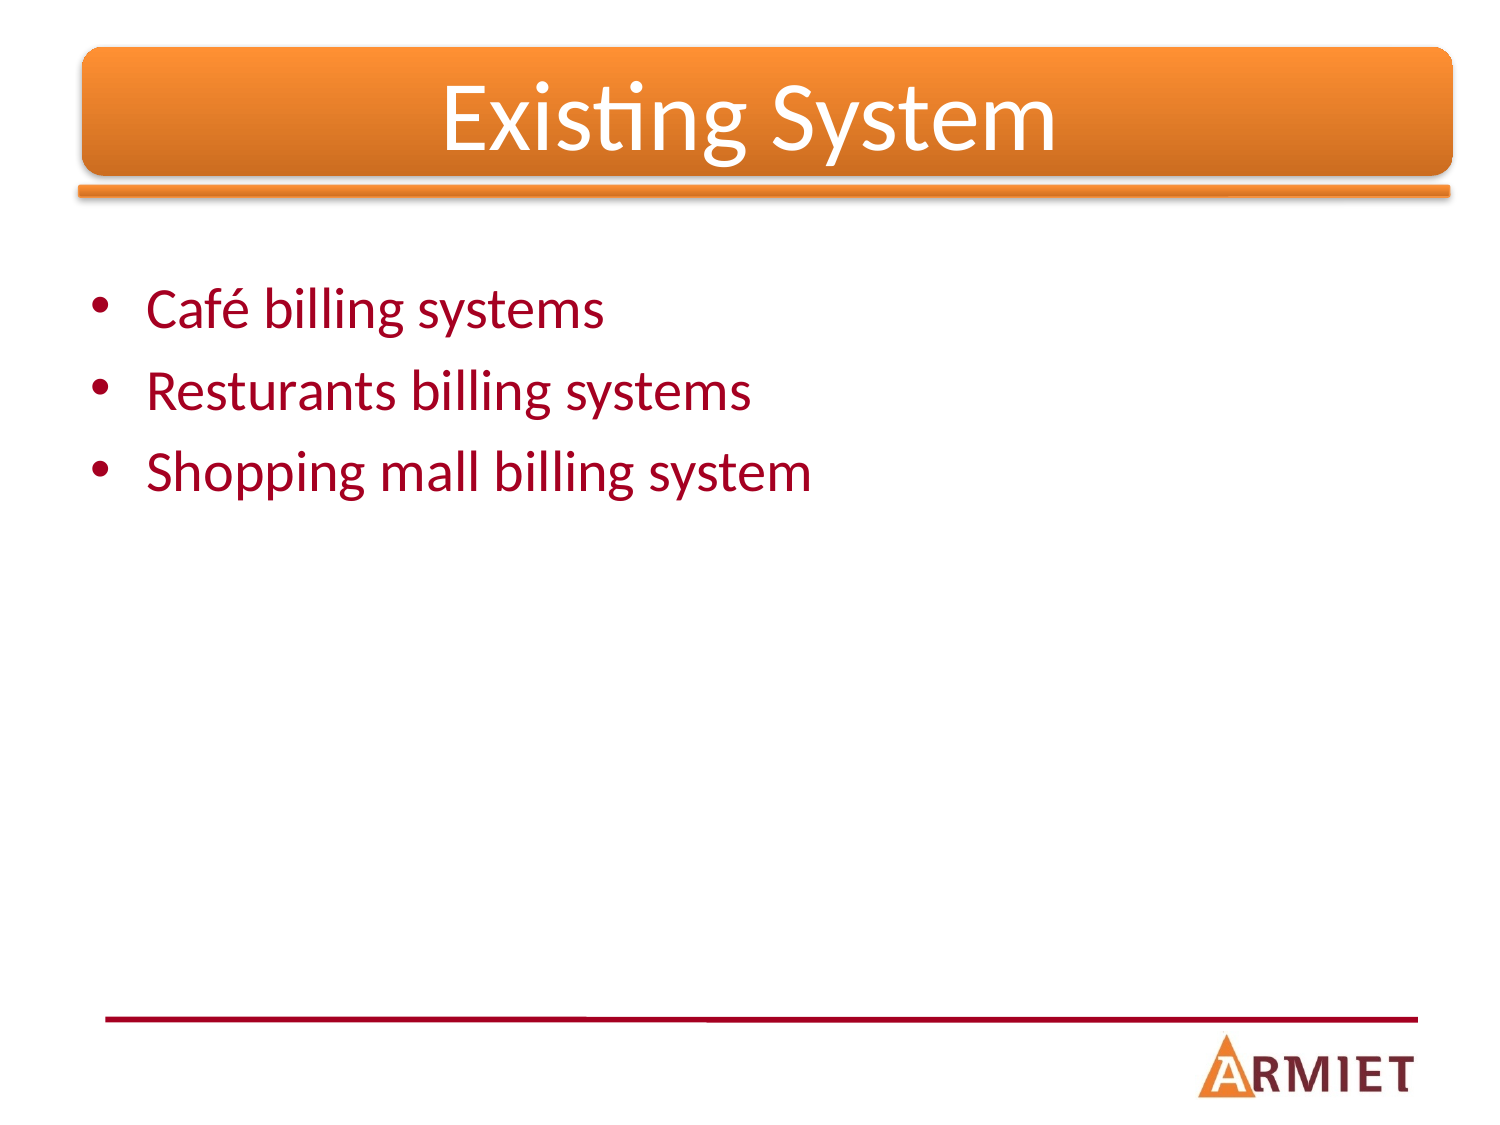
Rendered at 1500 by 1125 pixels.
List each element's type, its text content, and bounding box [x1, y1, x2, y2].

list Café billing systems Resturants billing systems Shopping mall billing system [74, 262, 1426, 1006]
title Existing System [74, 44, 1426, 177]
picture [1195, 1031, 1418, 1100]
